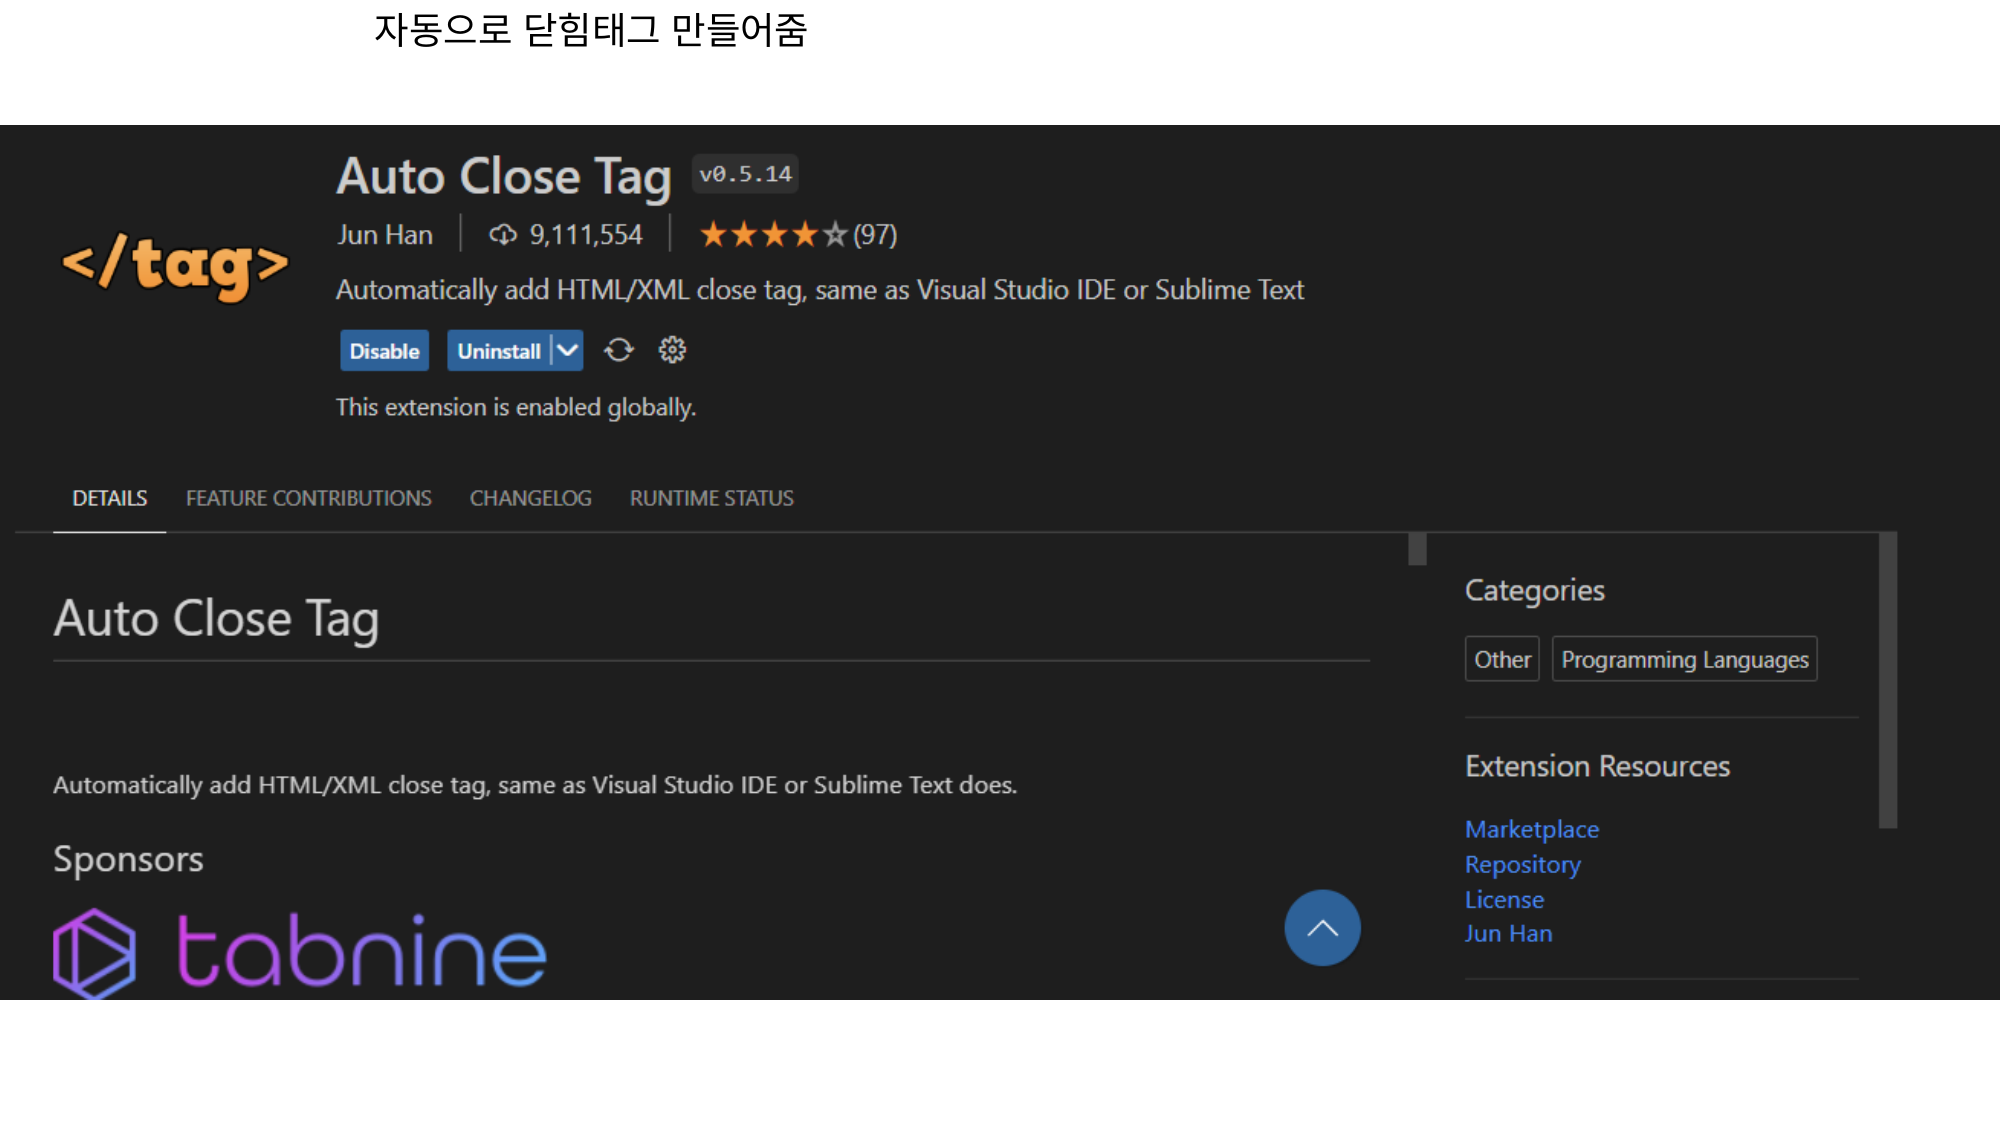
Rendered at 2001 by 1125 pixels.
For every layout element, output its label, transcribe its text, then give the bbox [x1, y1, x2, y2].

text_box 자동으로 닫힘태그 만들어줌 [359, 0, 1113, 60]
picture [0, 125, 2000, 1000]
